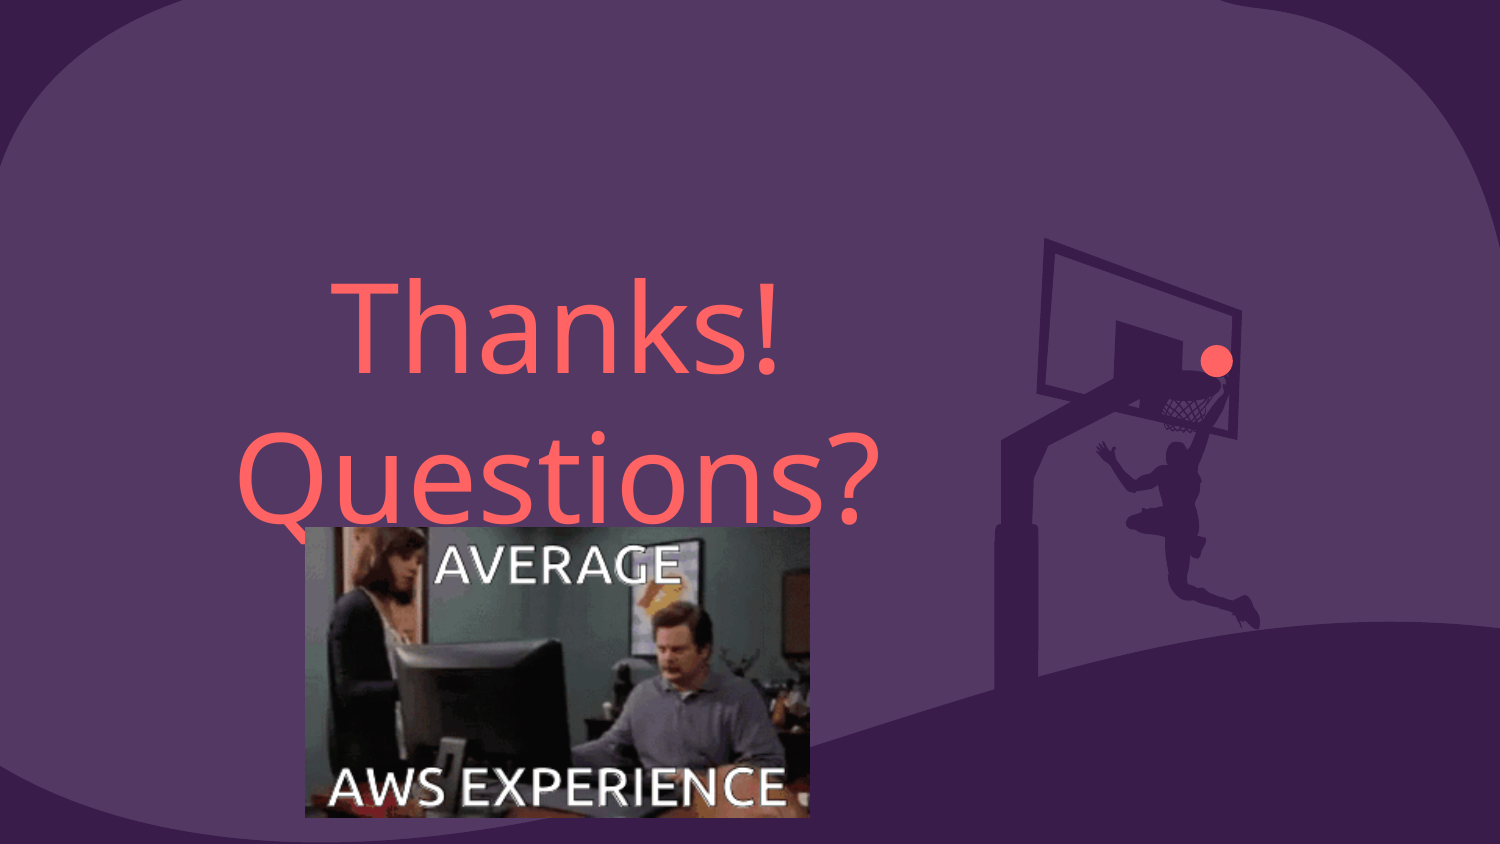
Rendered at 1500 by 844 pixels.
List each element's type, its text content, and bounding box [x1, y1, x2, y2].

title Thanks! Questions? [76, 321, 1039, 476]
picture [304, 526, 811, 818]
